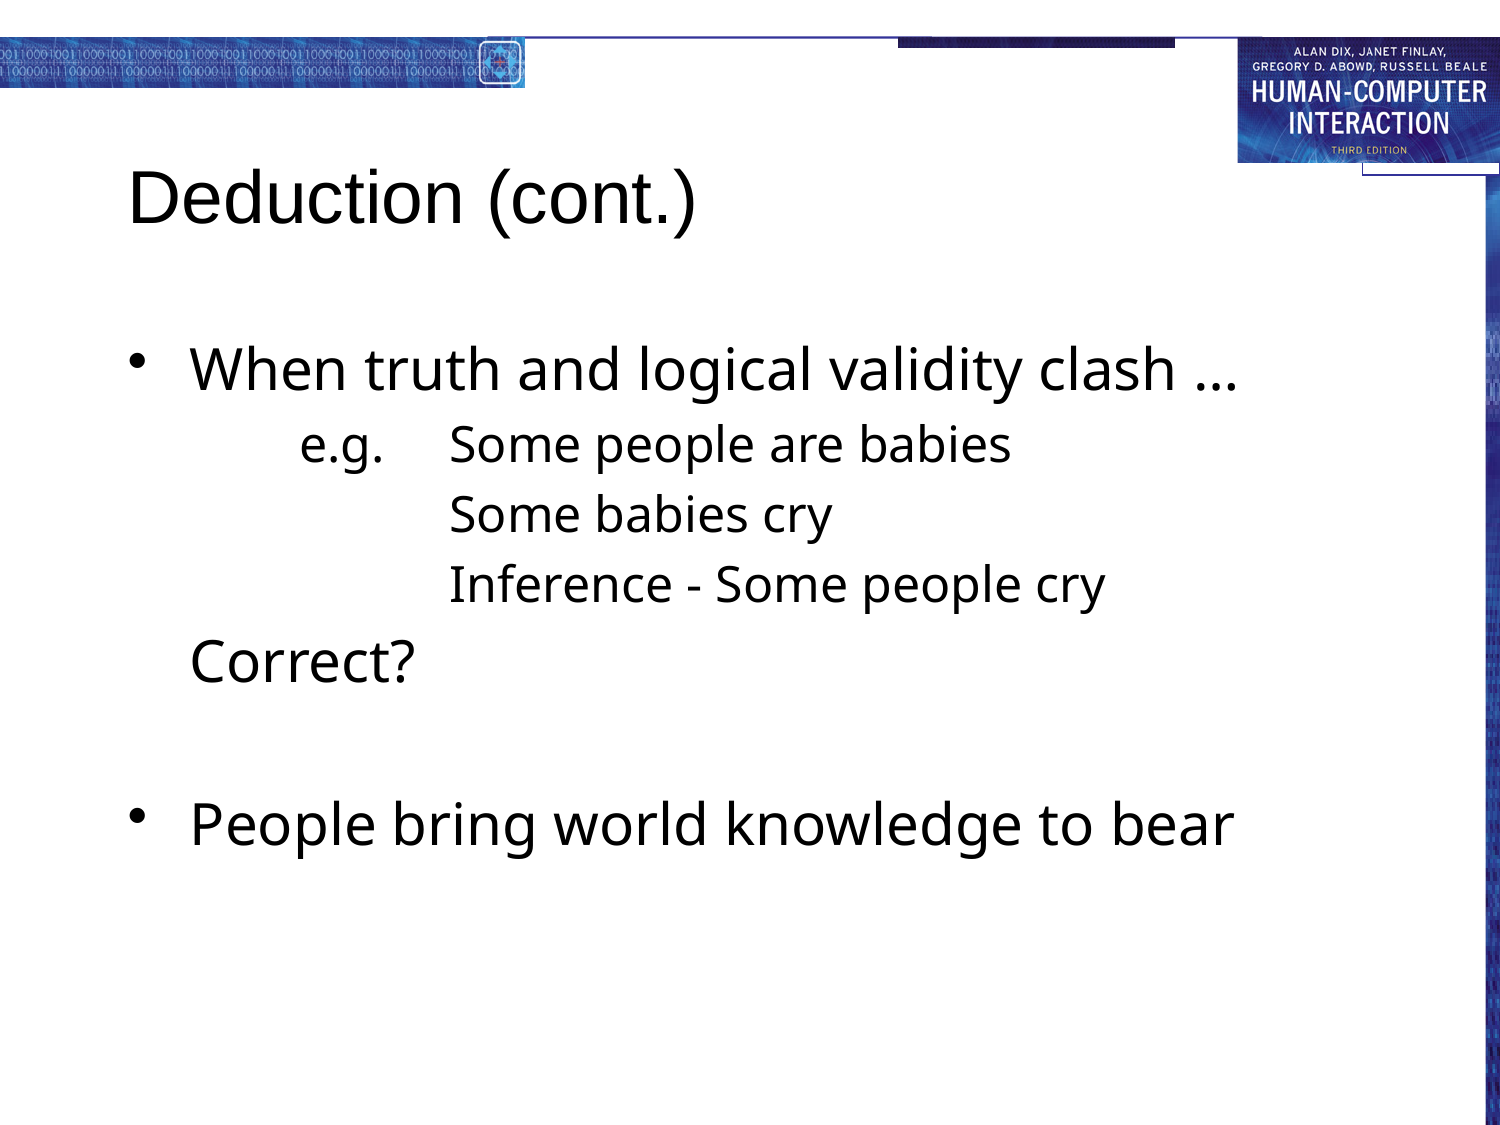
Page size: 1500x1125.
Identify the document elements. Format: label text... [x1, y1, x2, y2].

title Deduction (cont.) [112, 99, 1238, 288]
list When truth and logical validity clash … e.g. Some people are babies Some babies cry Inference - Some people cry Correct? People bring world knowledge to bear [112, 324, 1388, 1000]
